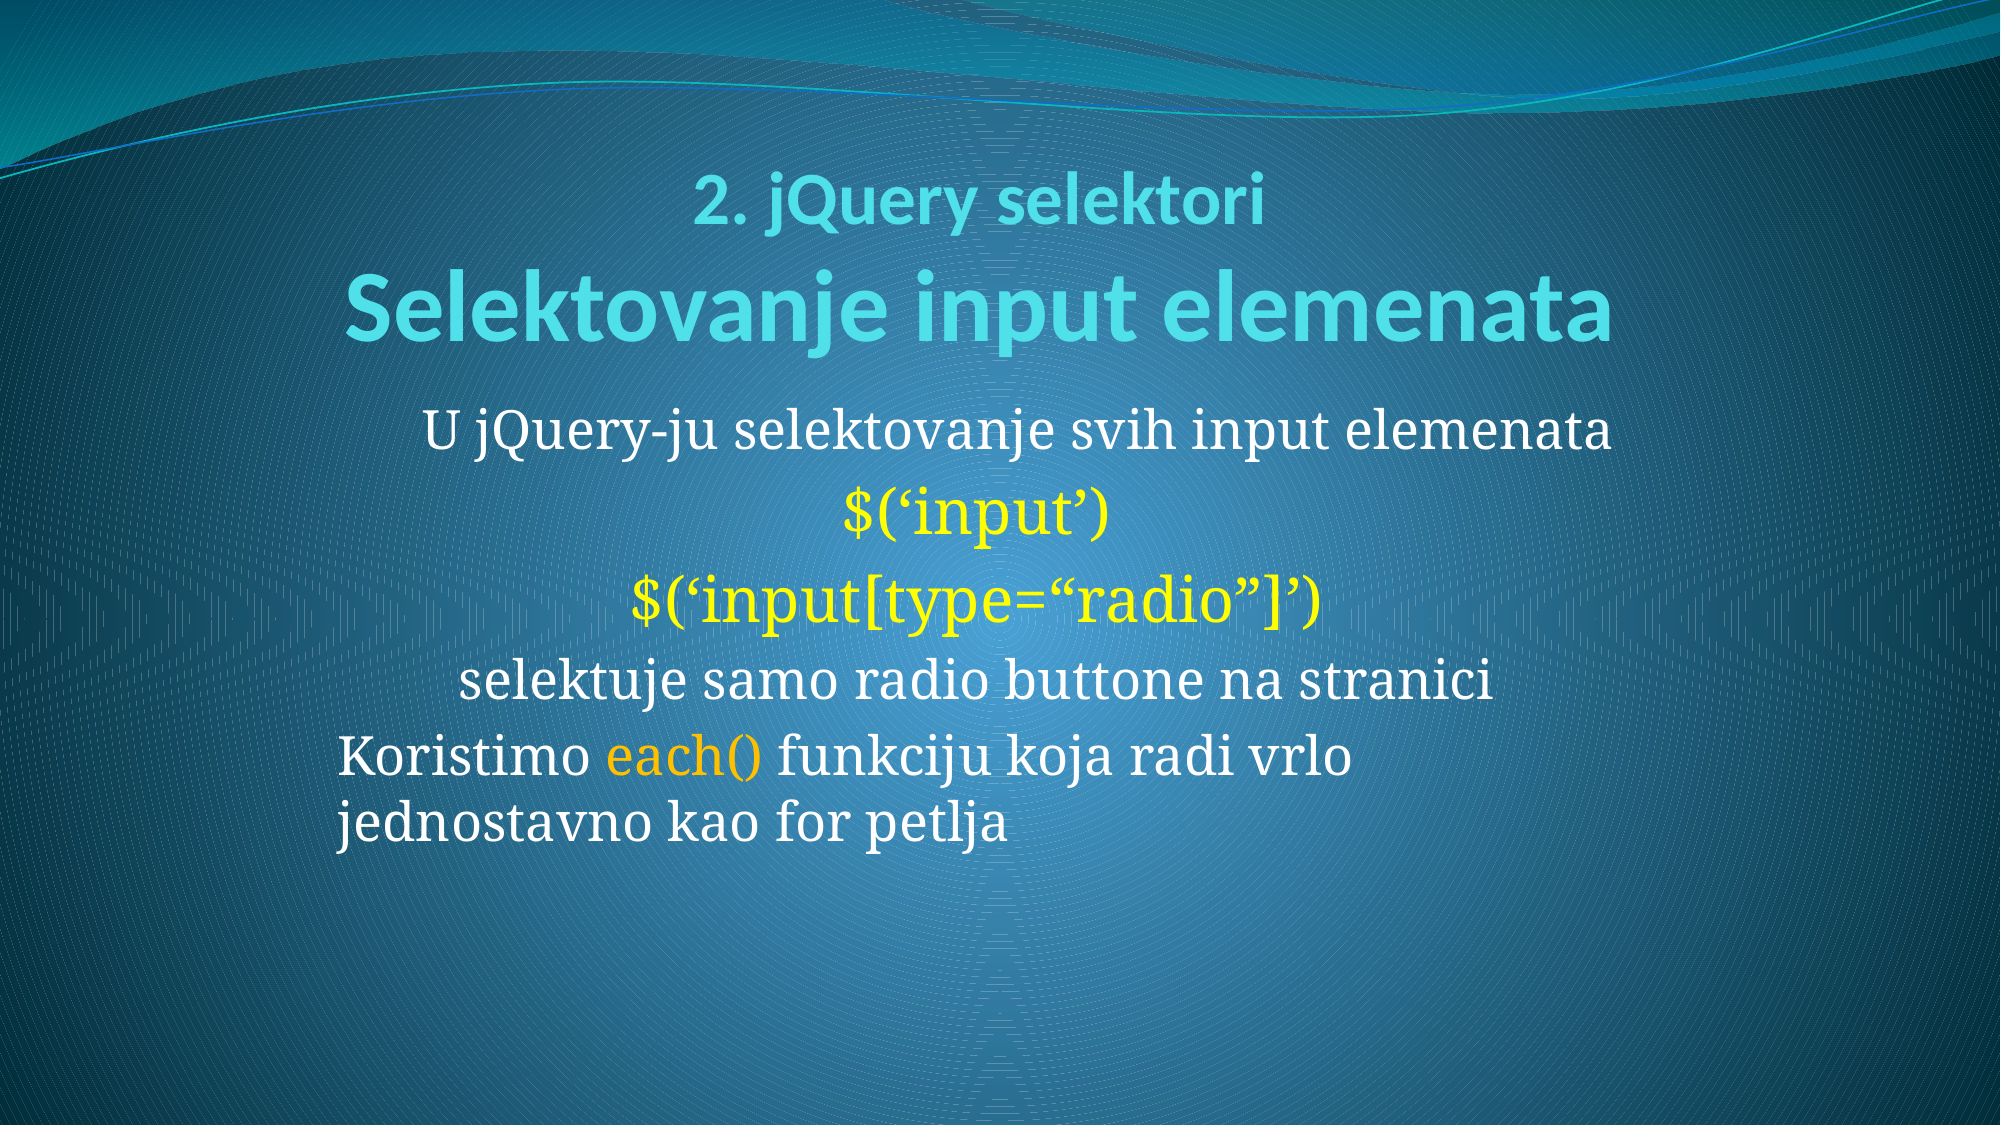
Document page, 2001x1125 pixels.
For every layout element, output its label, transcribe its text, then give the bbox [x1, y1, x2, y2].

subtitle U jQuery-ju selektovanje svih input elemenata $(‘input’) $(‘input[type=“radio”]’) selektuje samo radio buttone na stranici Koristimo each() funkciju koja radi vrlo jednostavno kao for petlja [337, 387, 1626, 1050]
title 2. jQuery selektori Selektovanje input elemenata [337, 24, 1626, 363]
